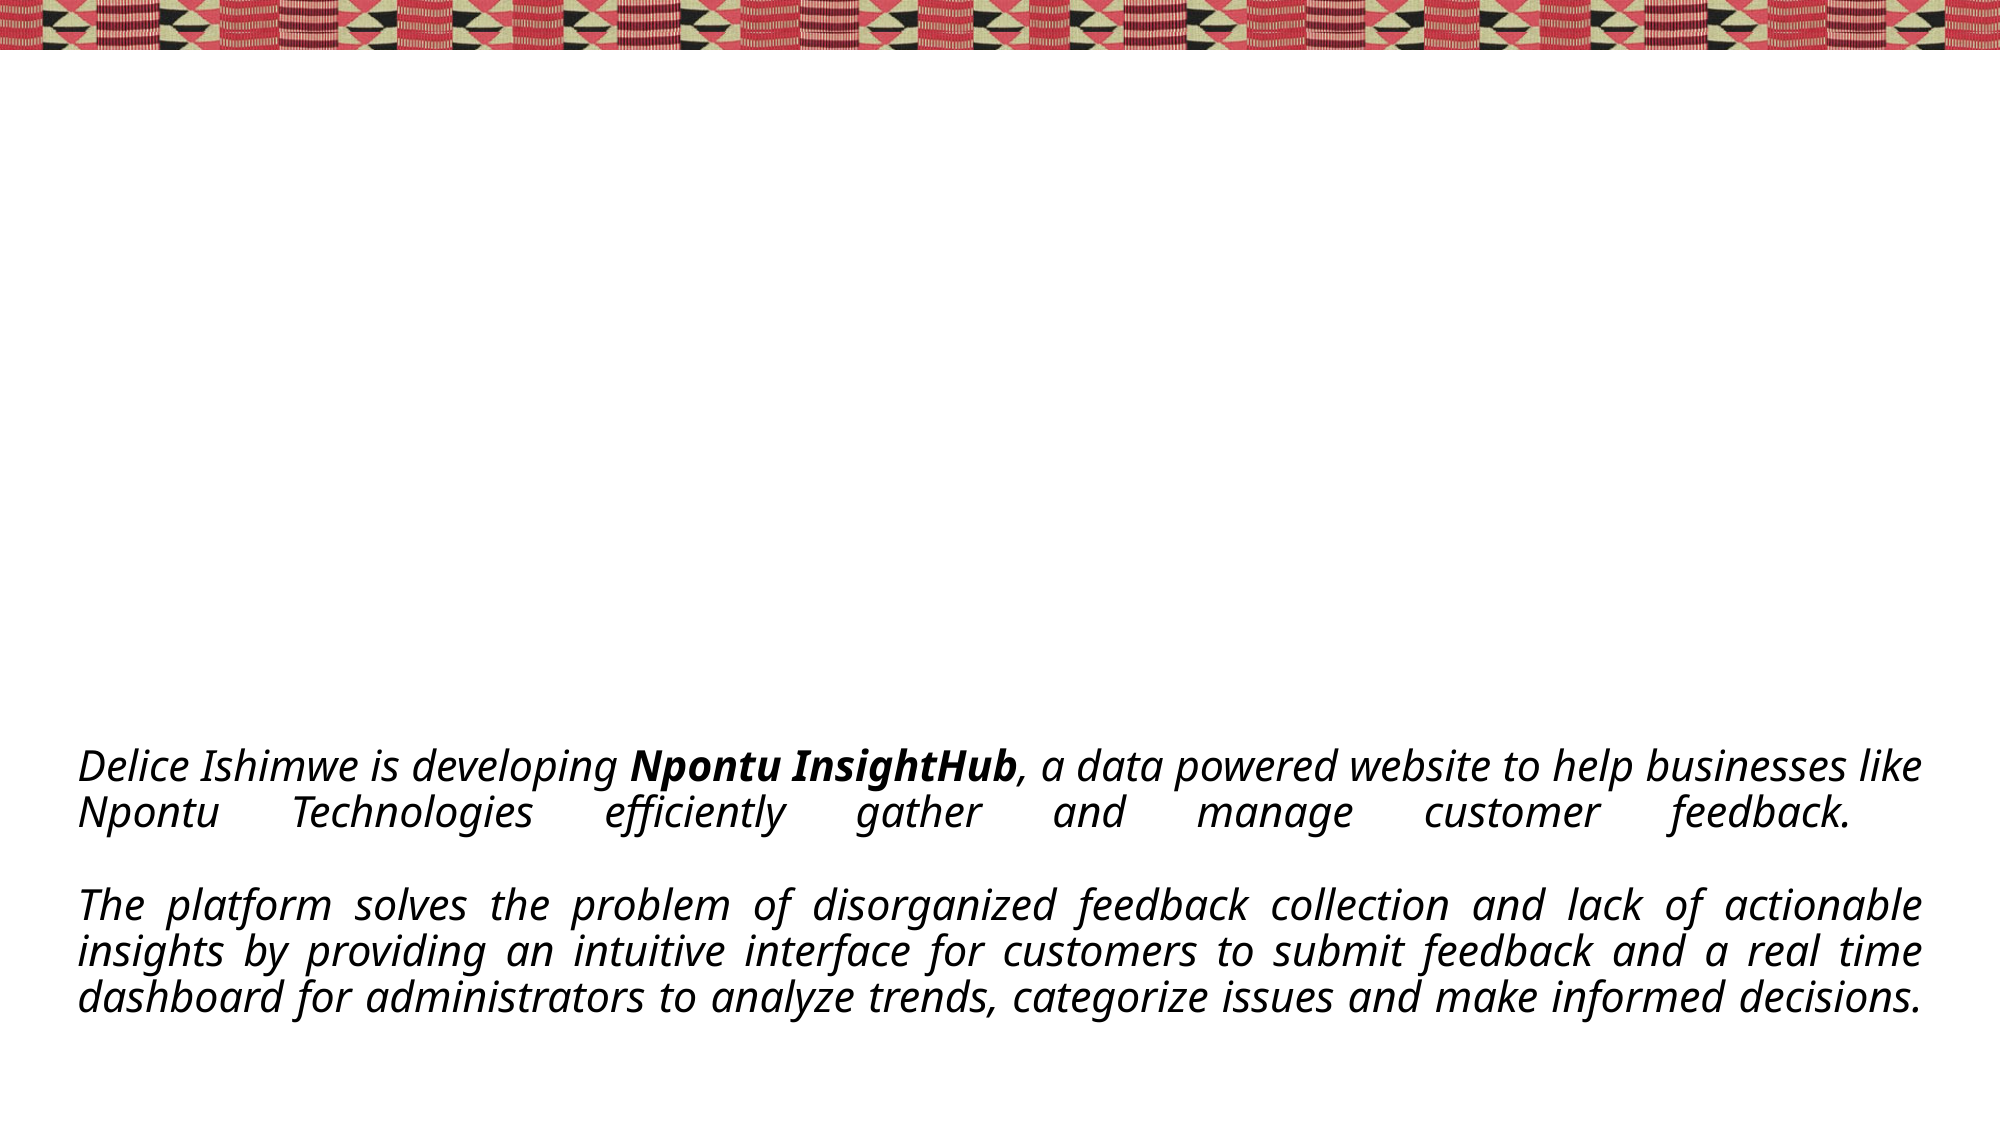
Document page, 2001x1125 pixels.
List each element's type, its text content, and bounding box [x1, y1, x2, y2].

title Delice Ishimwe is developing Npontu InsightHub, a data powered website to help businesses like Npontu Technologies efficiently gather and manage customer feedback. The platform solves the problem of disorganized feedback collection and lack of actionable insights by providing an intuitive interface for customers to submit feedback and a real time dashboard for administrators to analyze trends, categorize issues and make informed decisions. [62, 83, 1938, 1082]
picture [0, 0, 2000, 50]
